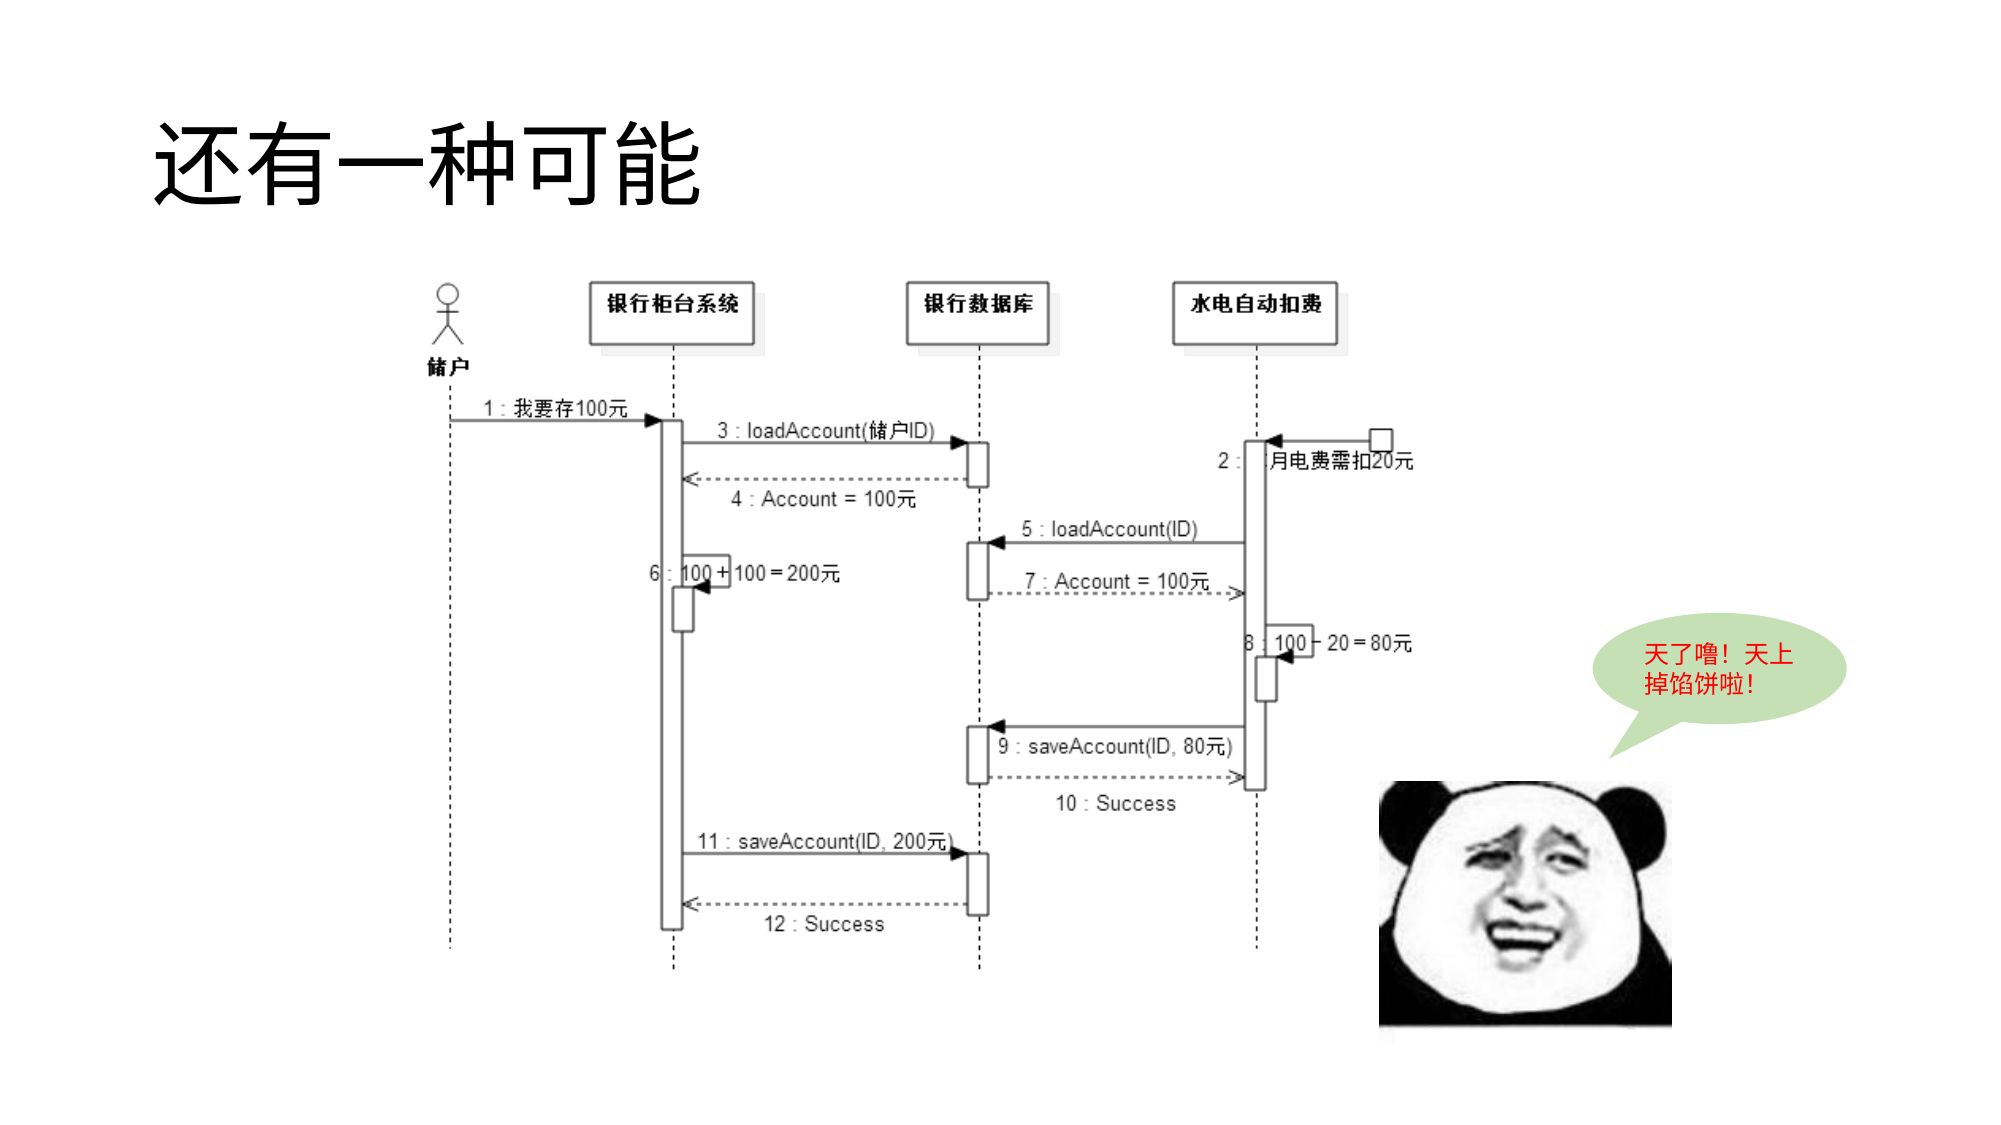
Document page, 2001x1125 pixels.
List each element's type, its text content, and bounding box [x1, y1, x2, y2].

text_box 天了噜！天上掉馅饼啦！ [1591, 611, 1848, 762]
picture [1379, 781, 1672, 1125]
title 还有一种可能 [137, 59, 1863, 278]
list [353, 267, 1429, 987]
